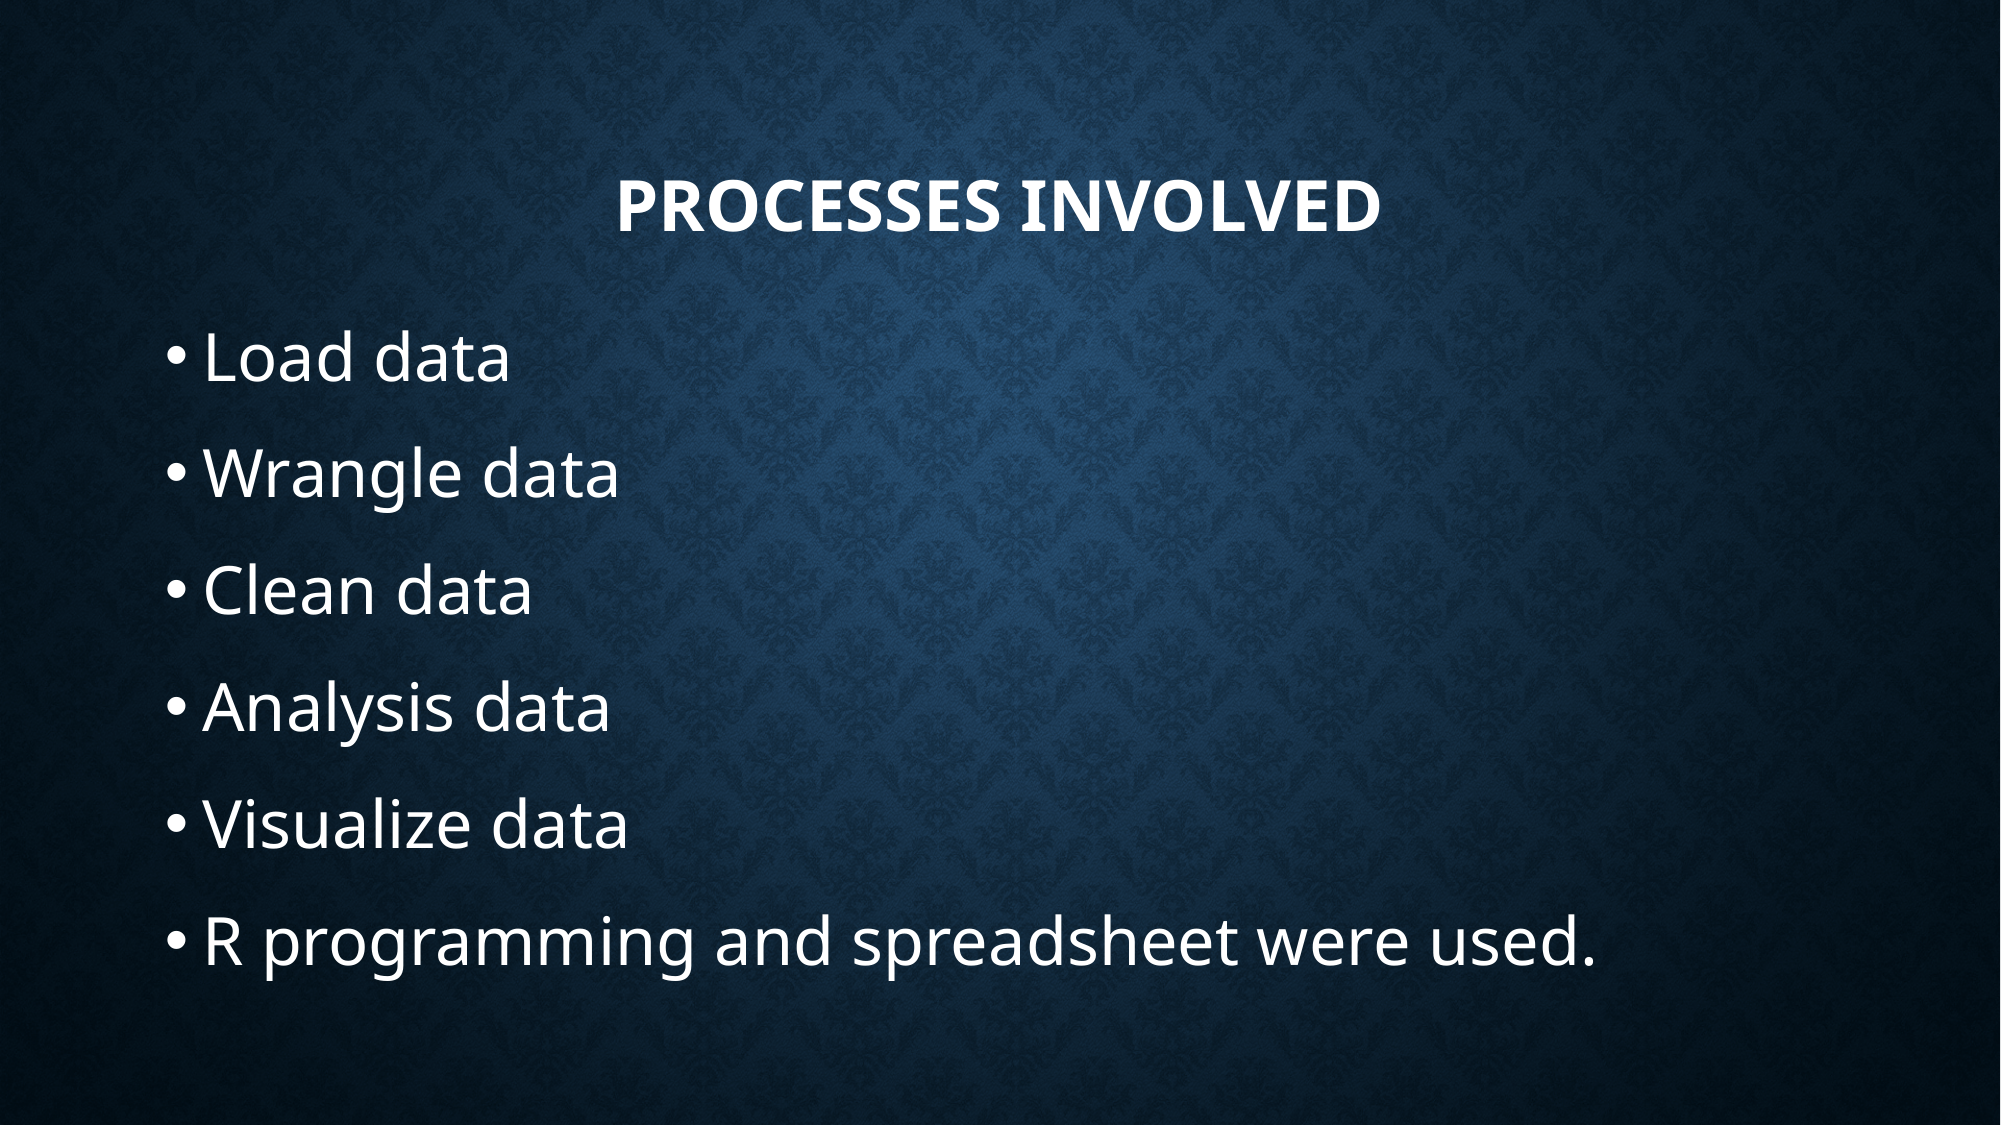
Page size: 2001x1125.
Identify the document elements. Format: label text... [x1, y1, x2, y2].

list Load data Wrangle data Clean data Analysis data Visualize data R programming and spreadsheet were used. [149, 290, 1849, 1046]
title Processes involved [149, 99, 1849, 290]
